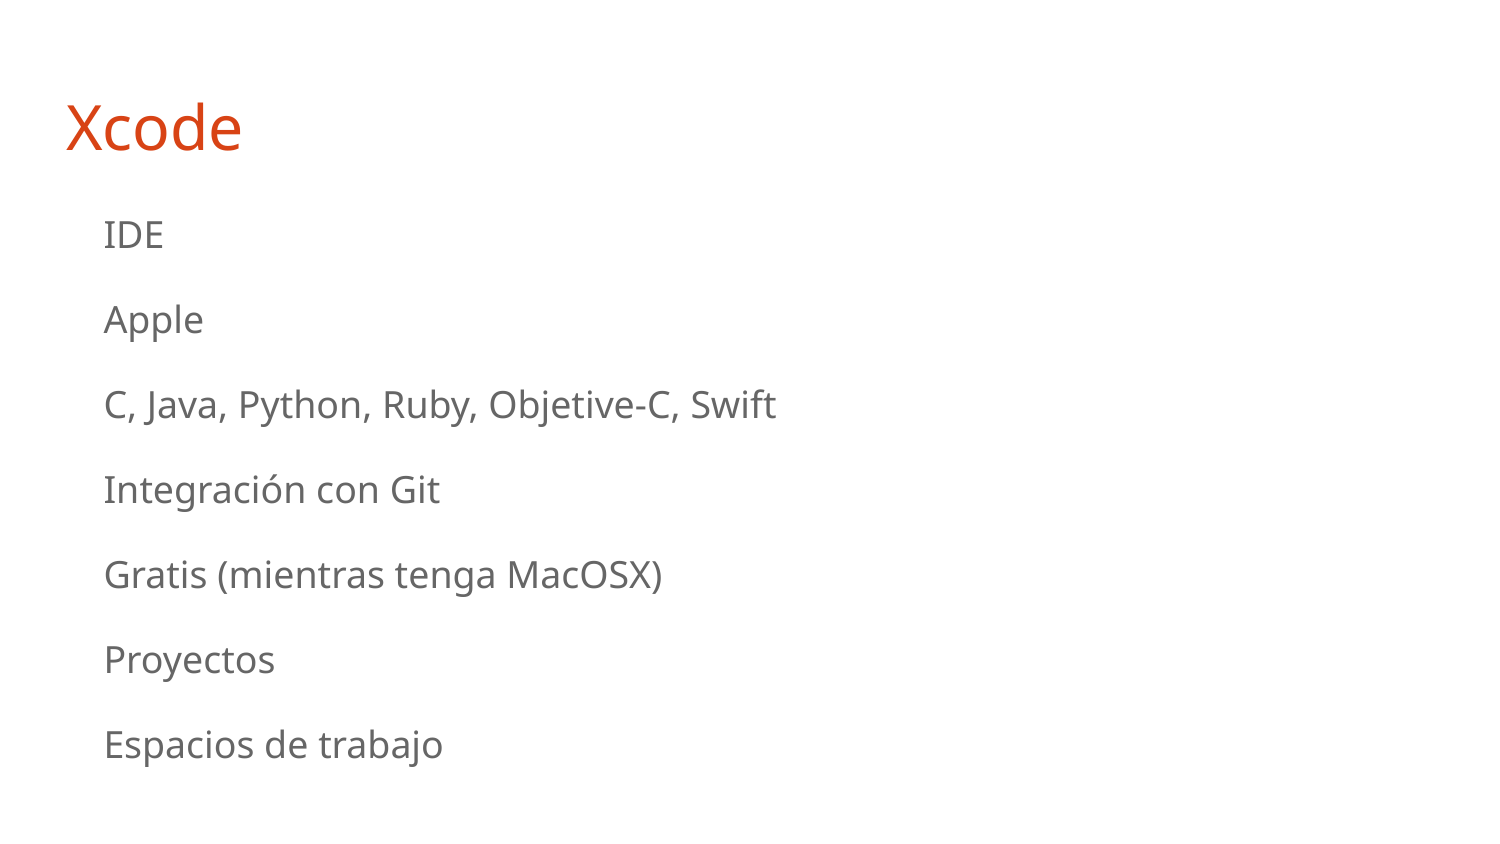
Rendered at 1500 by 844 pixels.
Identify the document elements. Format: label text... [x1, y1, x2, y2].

list IDE Apple C, Java, Python, Ruby, Objetive-C, Swift Integración con Git Gratis (mientras tenga MacOSX) Proyectos Espacios de trabajo [51, 189, 1449, 750]
title Xcode [51, 72, 1449, 167]
